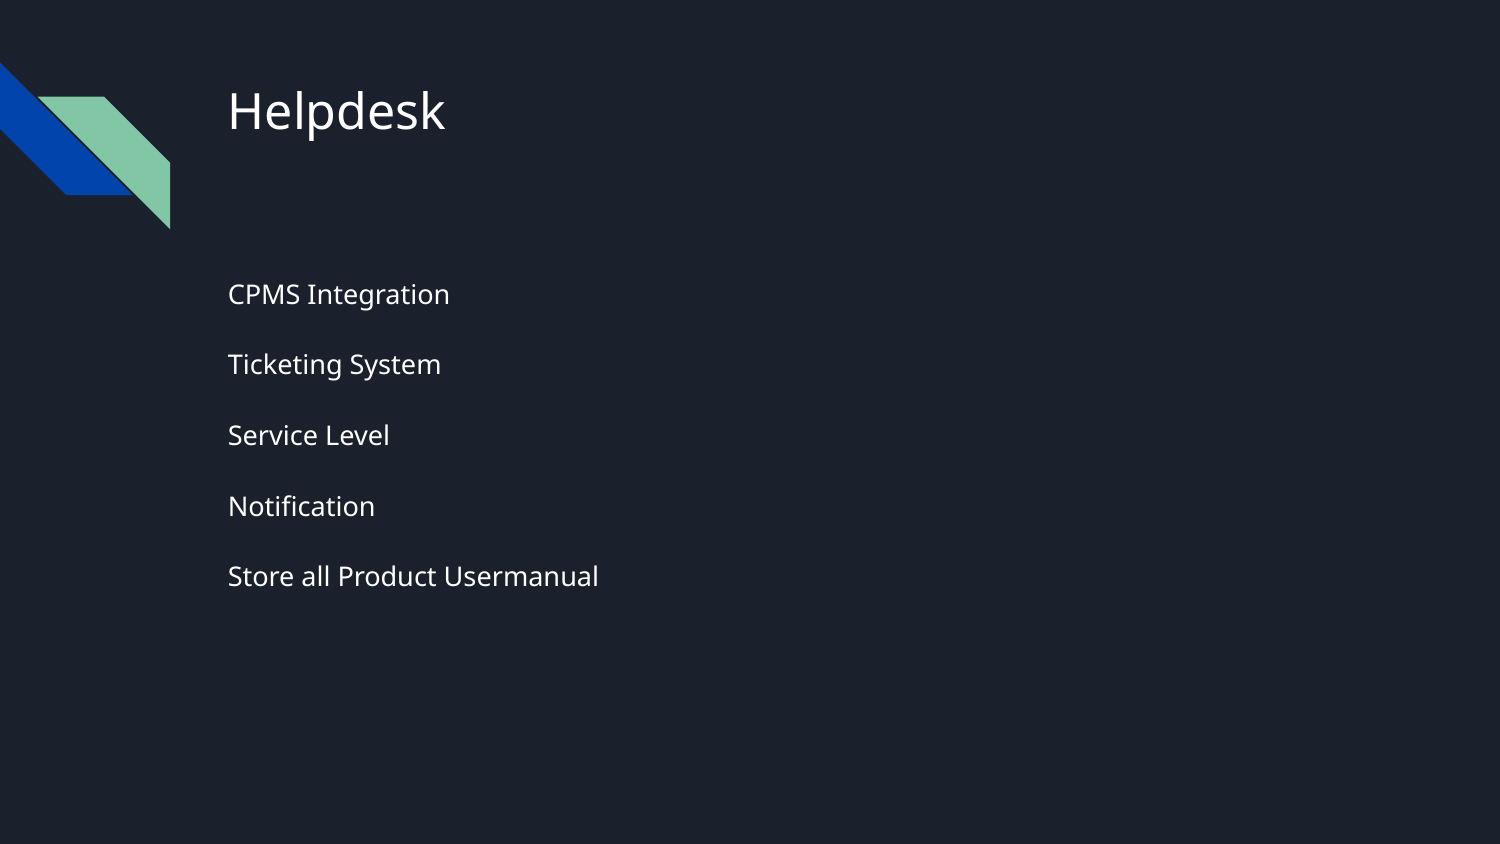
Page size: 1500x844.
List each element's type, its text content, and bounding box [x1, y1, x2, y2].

title Helpdesk [212, 64, 1368, 215]
list CPMS Integration Ticketing System Service Level Notification Store all Product Usermanual [212, 257, 1368, 815]
